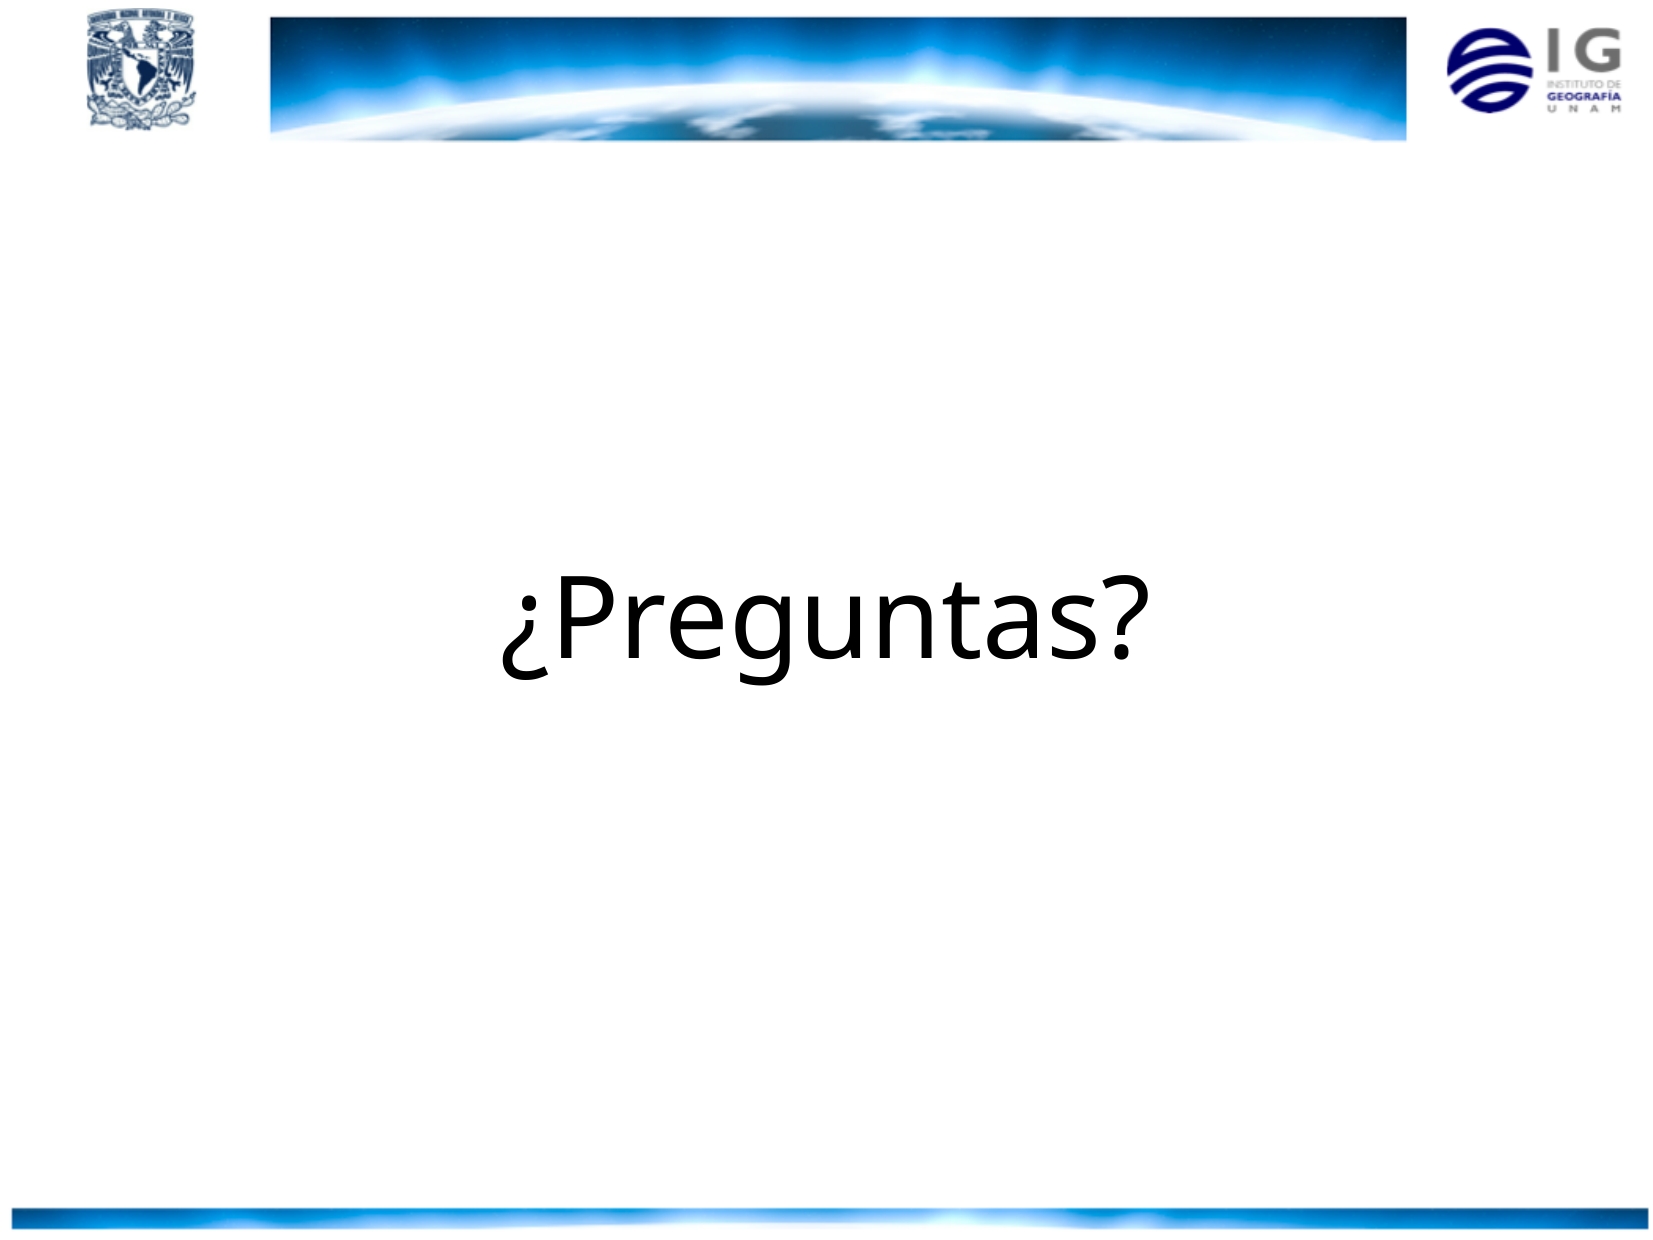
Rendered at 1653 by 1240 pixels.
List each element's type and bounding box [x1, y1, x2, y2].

text_box [0, 0, 1653, 1240]
